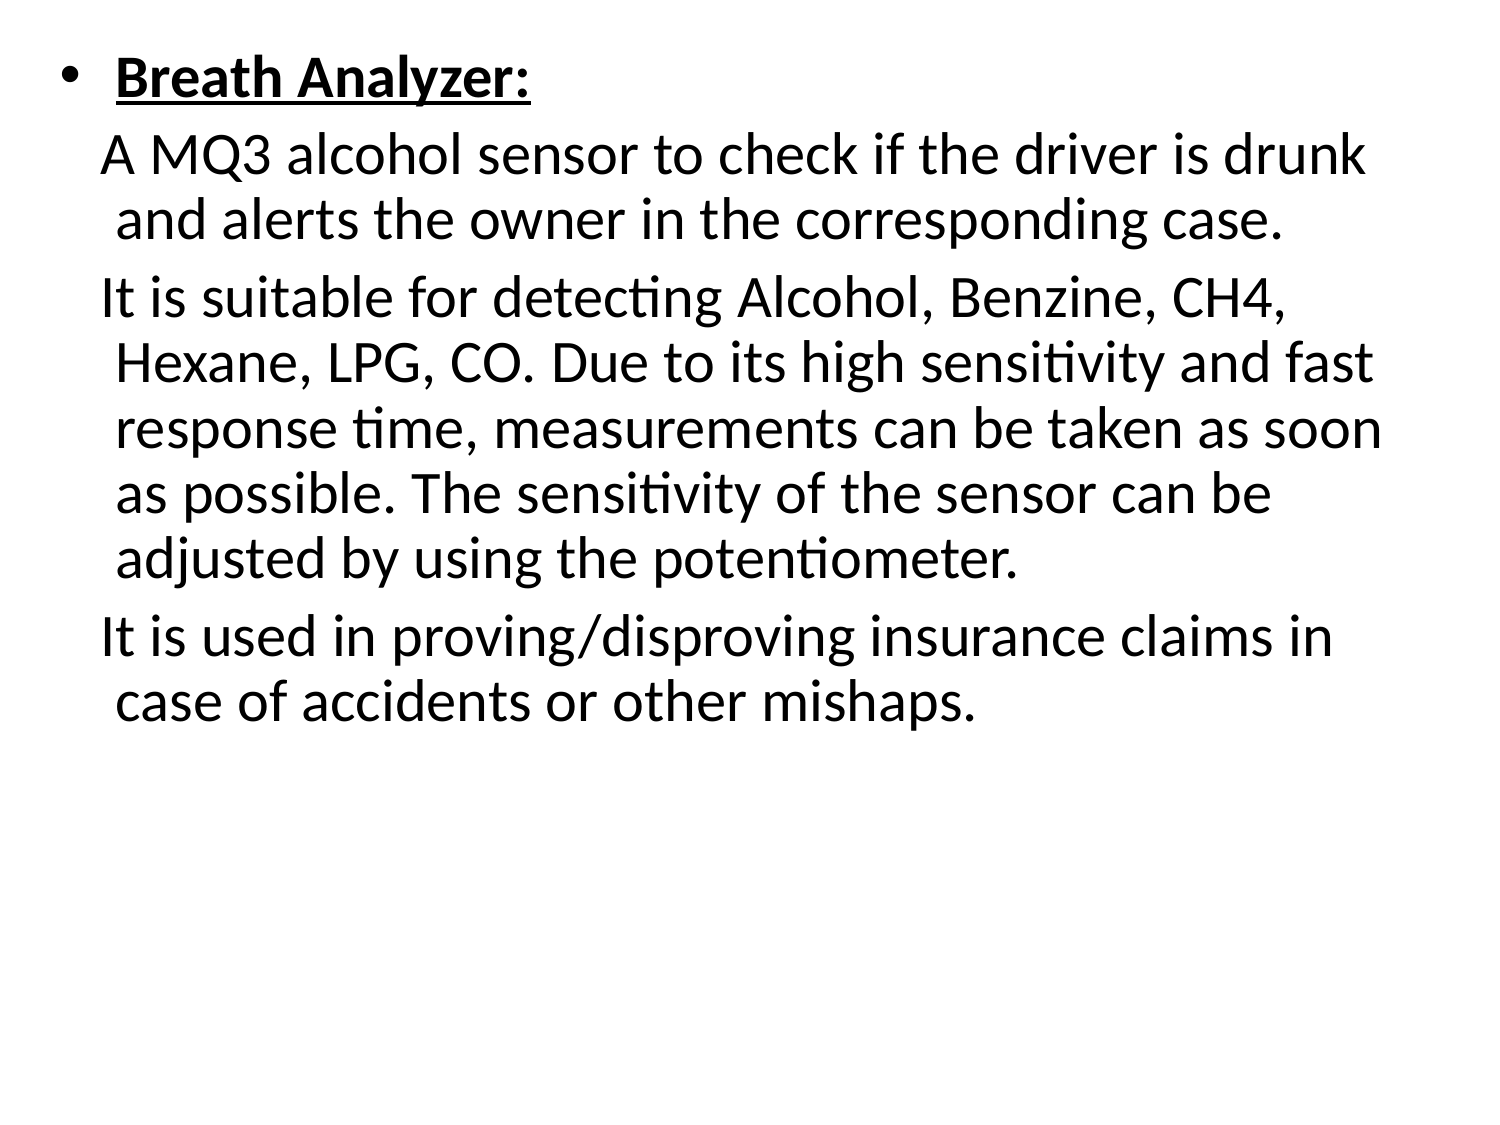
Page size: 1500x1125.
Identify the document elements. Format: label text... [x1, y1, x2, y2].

list Breath Analyzer: A MQ3 alcohol sensor to check if the driver is drunk and alerts the owner in the corresponding case. It is suitable for detecting Alcohol, Benzine, CH4, Hexane, LPG, CO. Due to its high sensitivity and fast response time, measurements can be taken as soon as possible. The sensitivity of the sensor can be adjusted by using the potentiometer. It is used in proving/disproving insurance claims in case of accidents or other mishaps. [51, 36, 1403, 1088]
